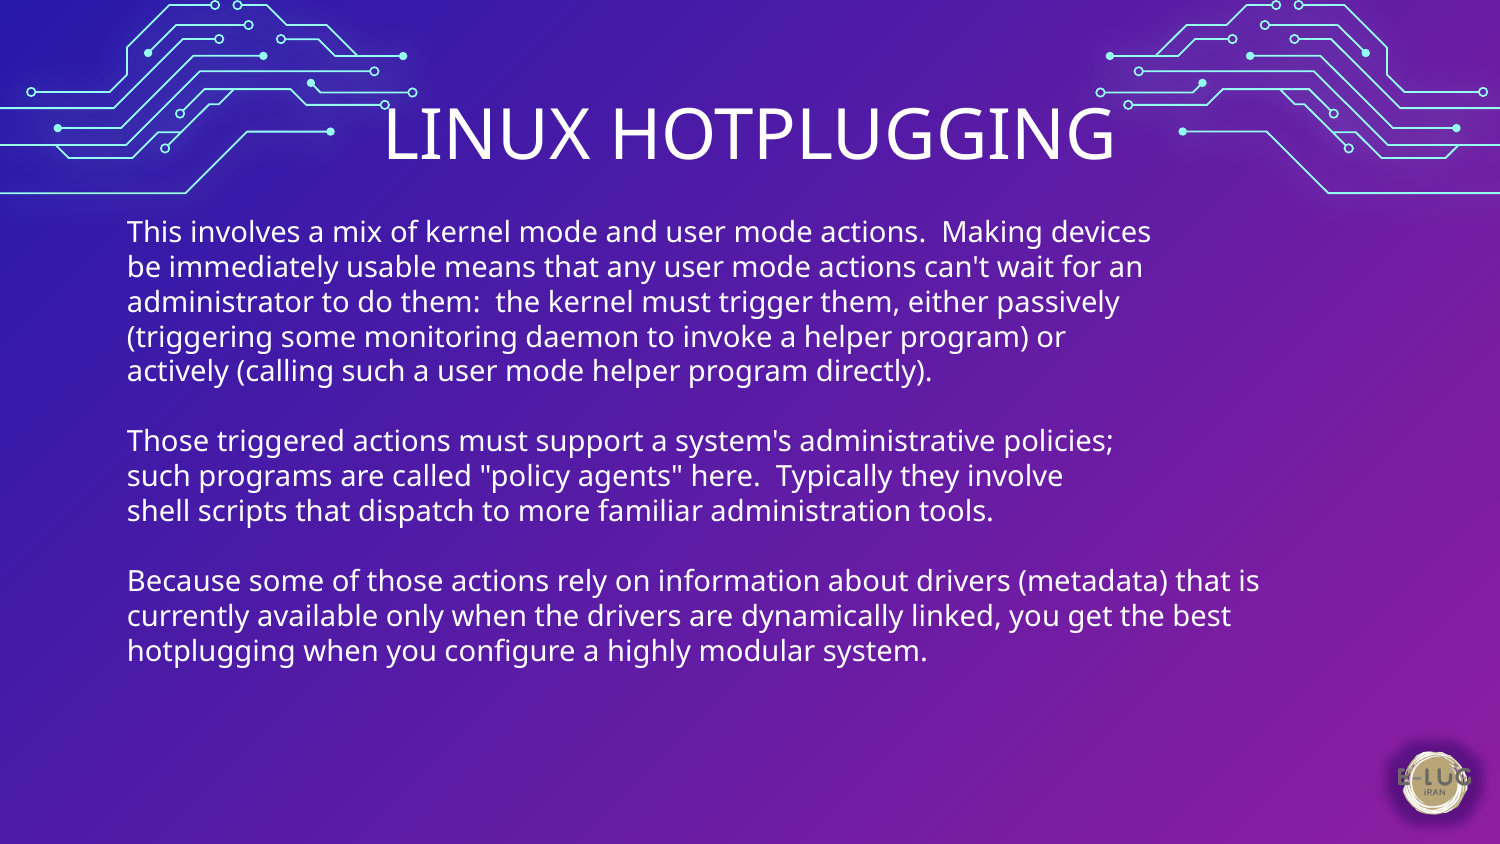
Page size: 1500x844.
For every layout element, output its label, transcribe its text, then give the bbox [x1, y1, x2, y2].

title LINUX HOTPLUGGING [312, 88, 1202, 183]
text_box This involves a mix of kernel mode and user mode actions. Making devices be immediately usable means that any user mode actions can't wait for an administrator to do them: the kernel must trigger them, either passively (triggering some monitoring daemon to invoke a helper program) or actively (calling such a user mode helper program directly). Those triggered actions must support a system's administrative policies; such programs are called "policy agents" here. Typically they involve shell scripts that dispatch to more familiar administration tools. Because some of those actions rely on information about drivers (metadata) that is currently available only when the drivers are dynamically linked, you get the best hotplugging when you configure a highly modular system. [112, 205, 1327, 675]
picture [1388, 741, 1482, 826]
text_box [111, 0, 307, 307]
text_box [1207, 0, 1403, 307]
